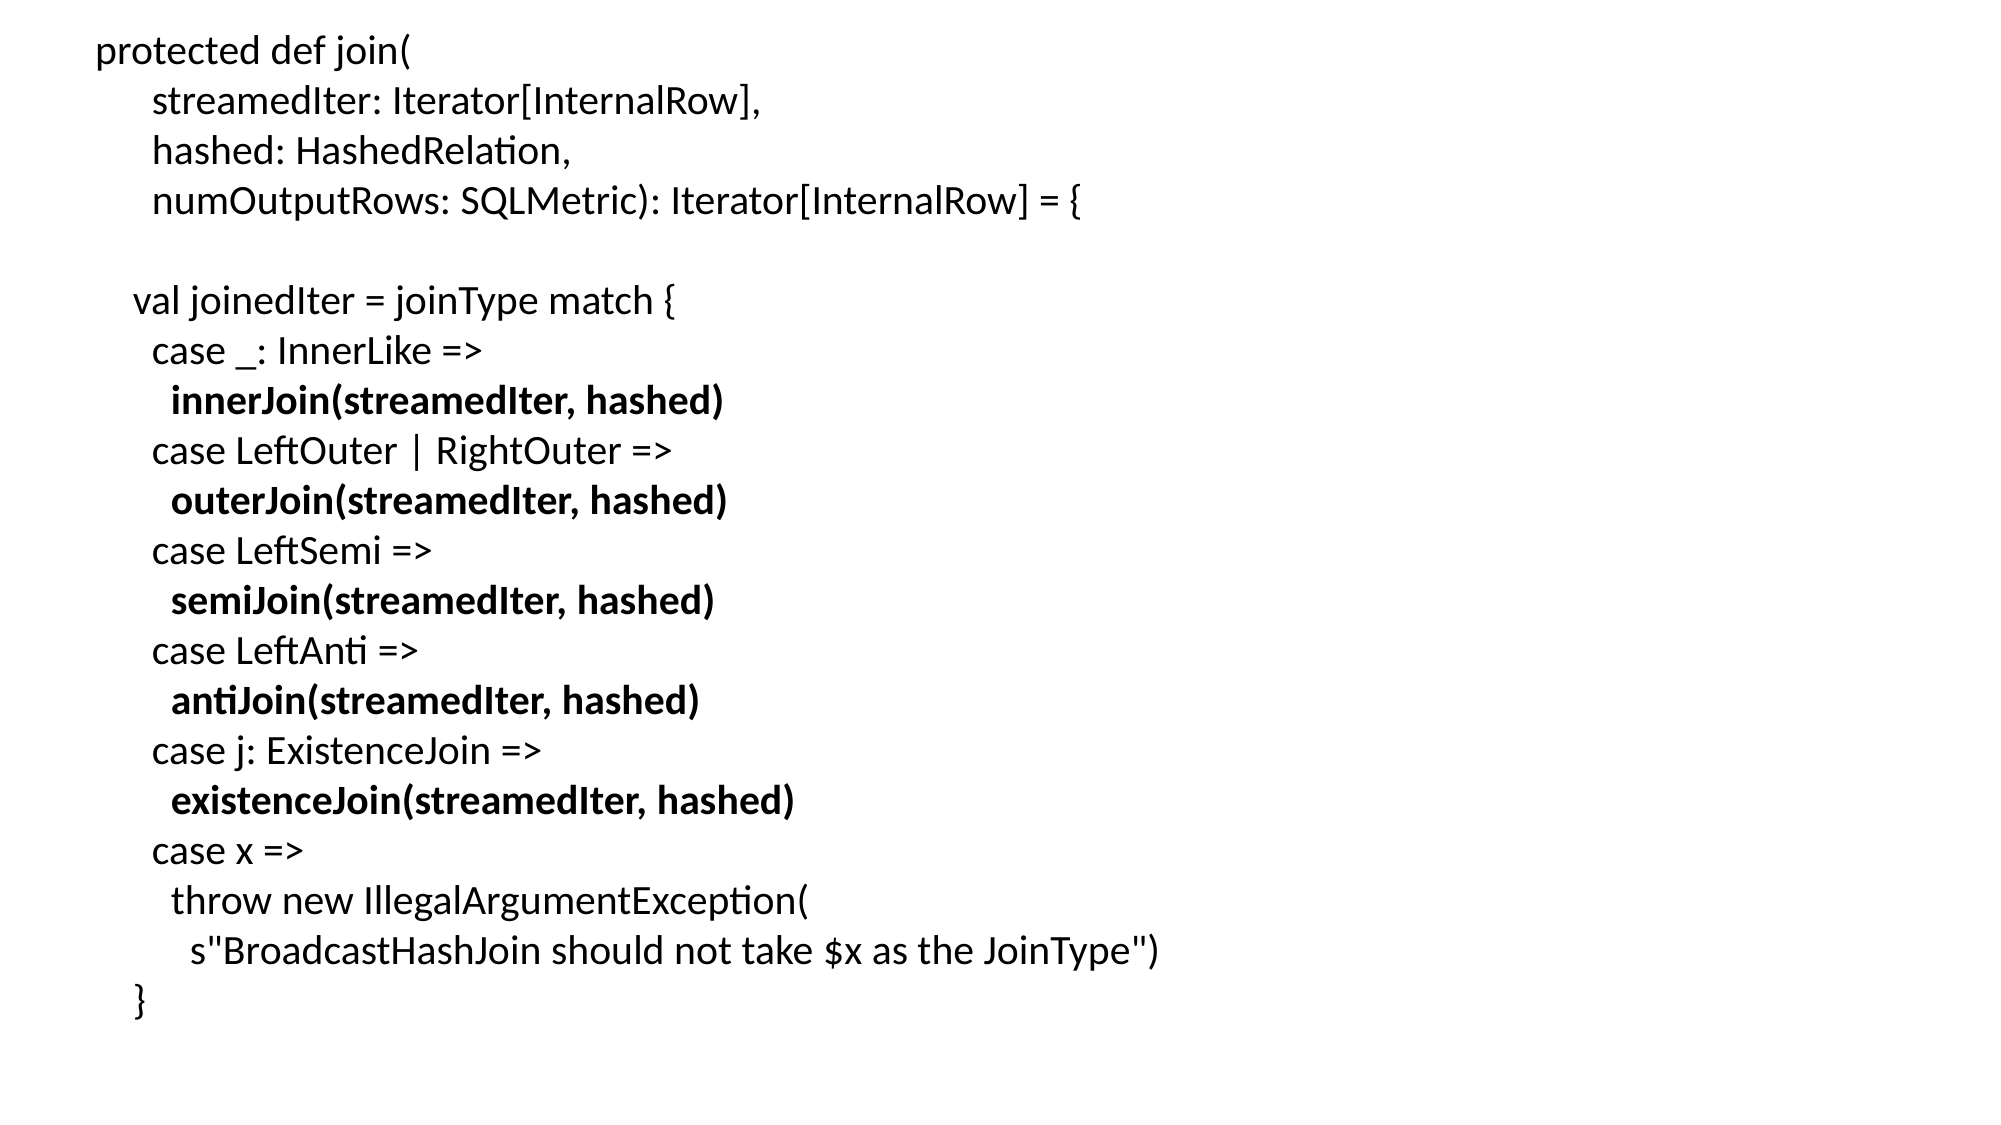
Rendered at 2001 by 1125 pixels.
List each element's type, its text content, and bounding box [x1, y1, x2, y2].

text_box protected def join( streamedIter: Iterator[InternalRow], hashed: HashedRelation, numOutputRows: SQLMetric): Iterator[InternalRow] = { val joinedIter = joinType match { case _: InnerLike => innerJoin(streamedIter, hashed) case LeftOuter | RightOuter => outerJoin(streamedIter, hashed) case LeftSemi => semiJoin(streamedIter, hashed) case LeftAnti => antiJoin(streamedIter, hashed) case j: ExistenceJoin => existenceJoin(streamedIter, hashed) case x => throw new IllegalArgumentException( s"BroadcastHashJoin should not take $x as the JoinType") } [80, 15, 1499, 1031]
